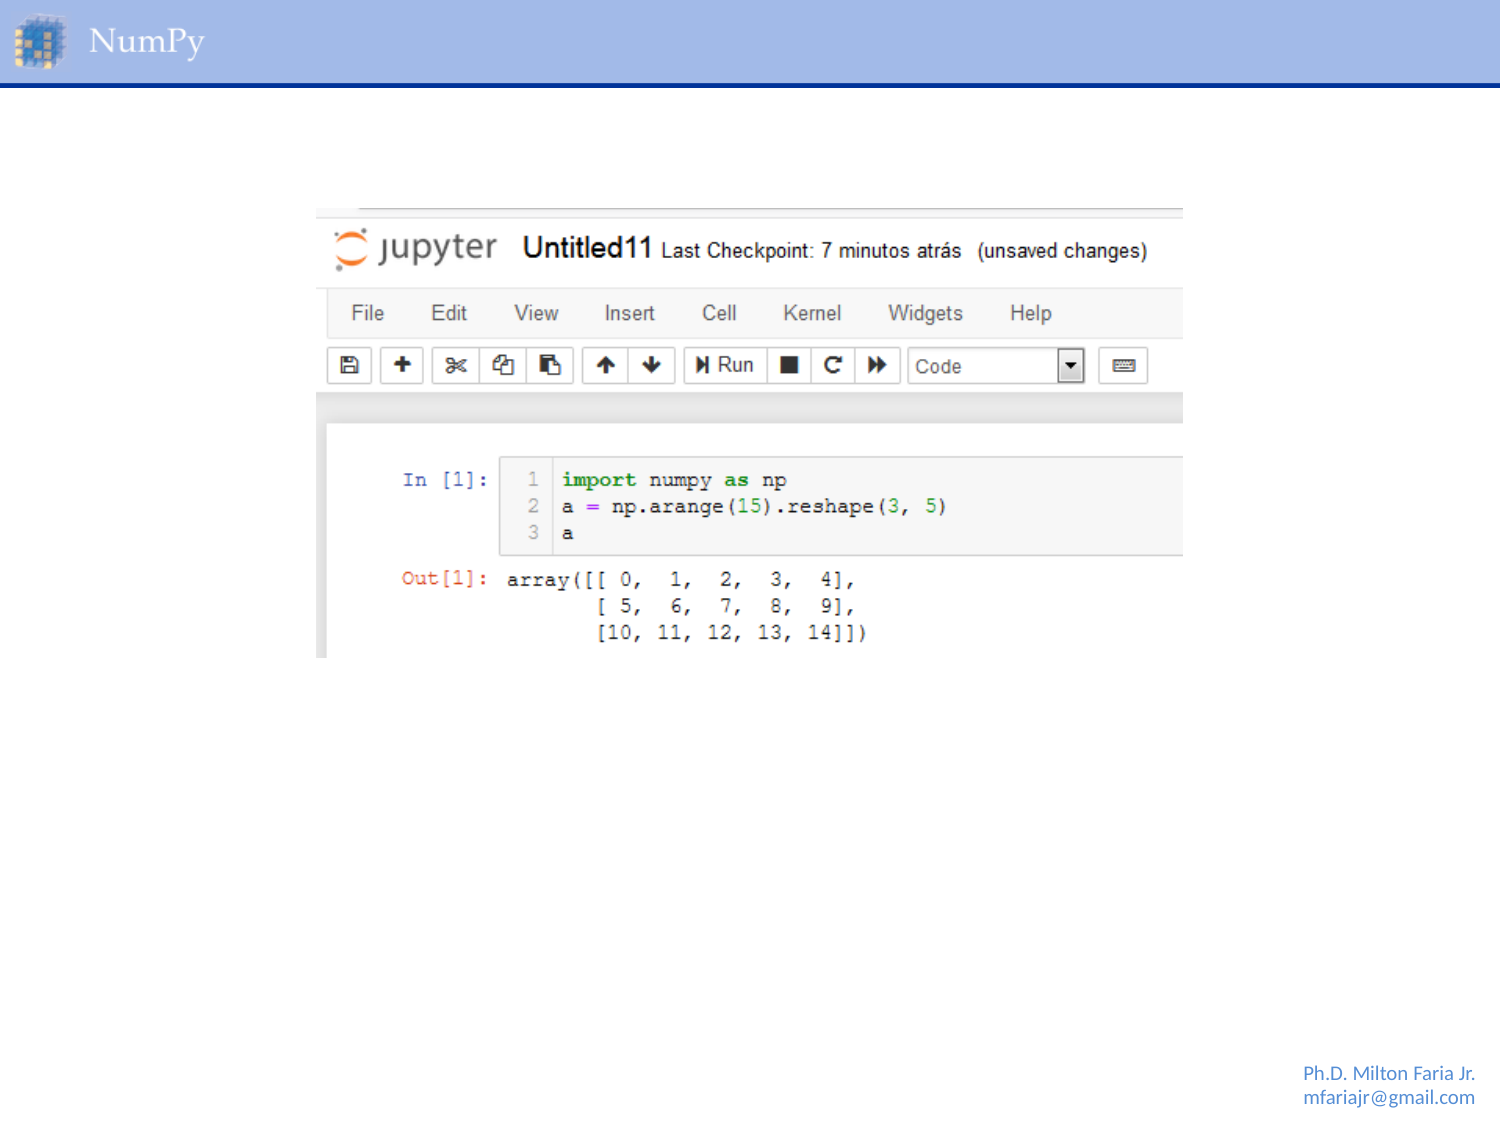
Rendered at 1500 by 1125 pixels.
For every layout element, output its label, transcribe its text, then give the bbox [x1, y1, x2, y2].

picture [0, 0, 1500, 89]
picture [316, 207, 1183, 659]
text_box Ph.D. Milton Faria Jr. mfariajr@gmail.com [1288, 1051, 1496, 1117]
